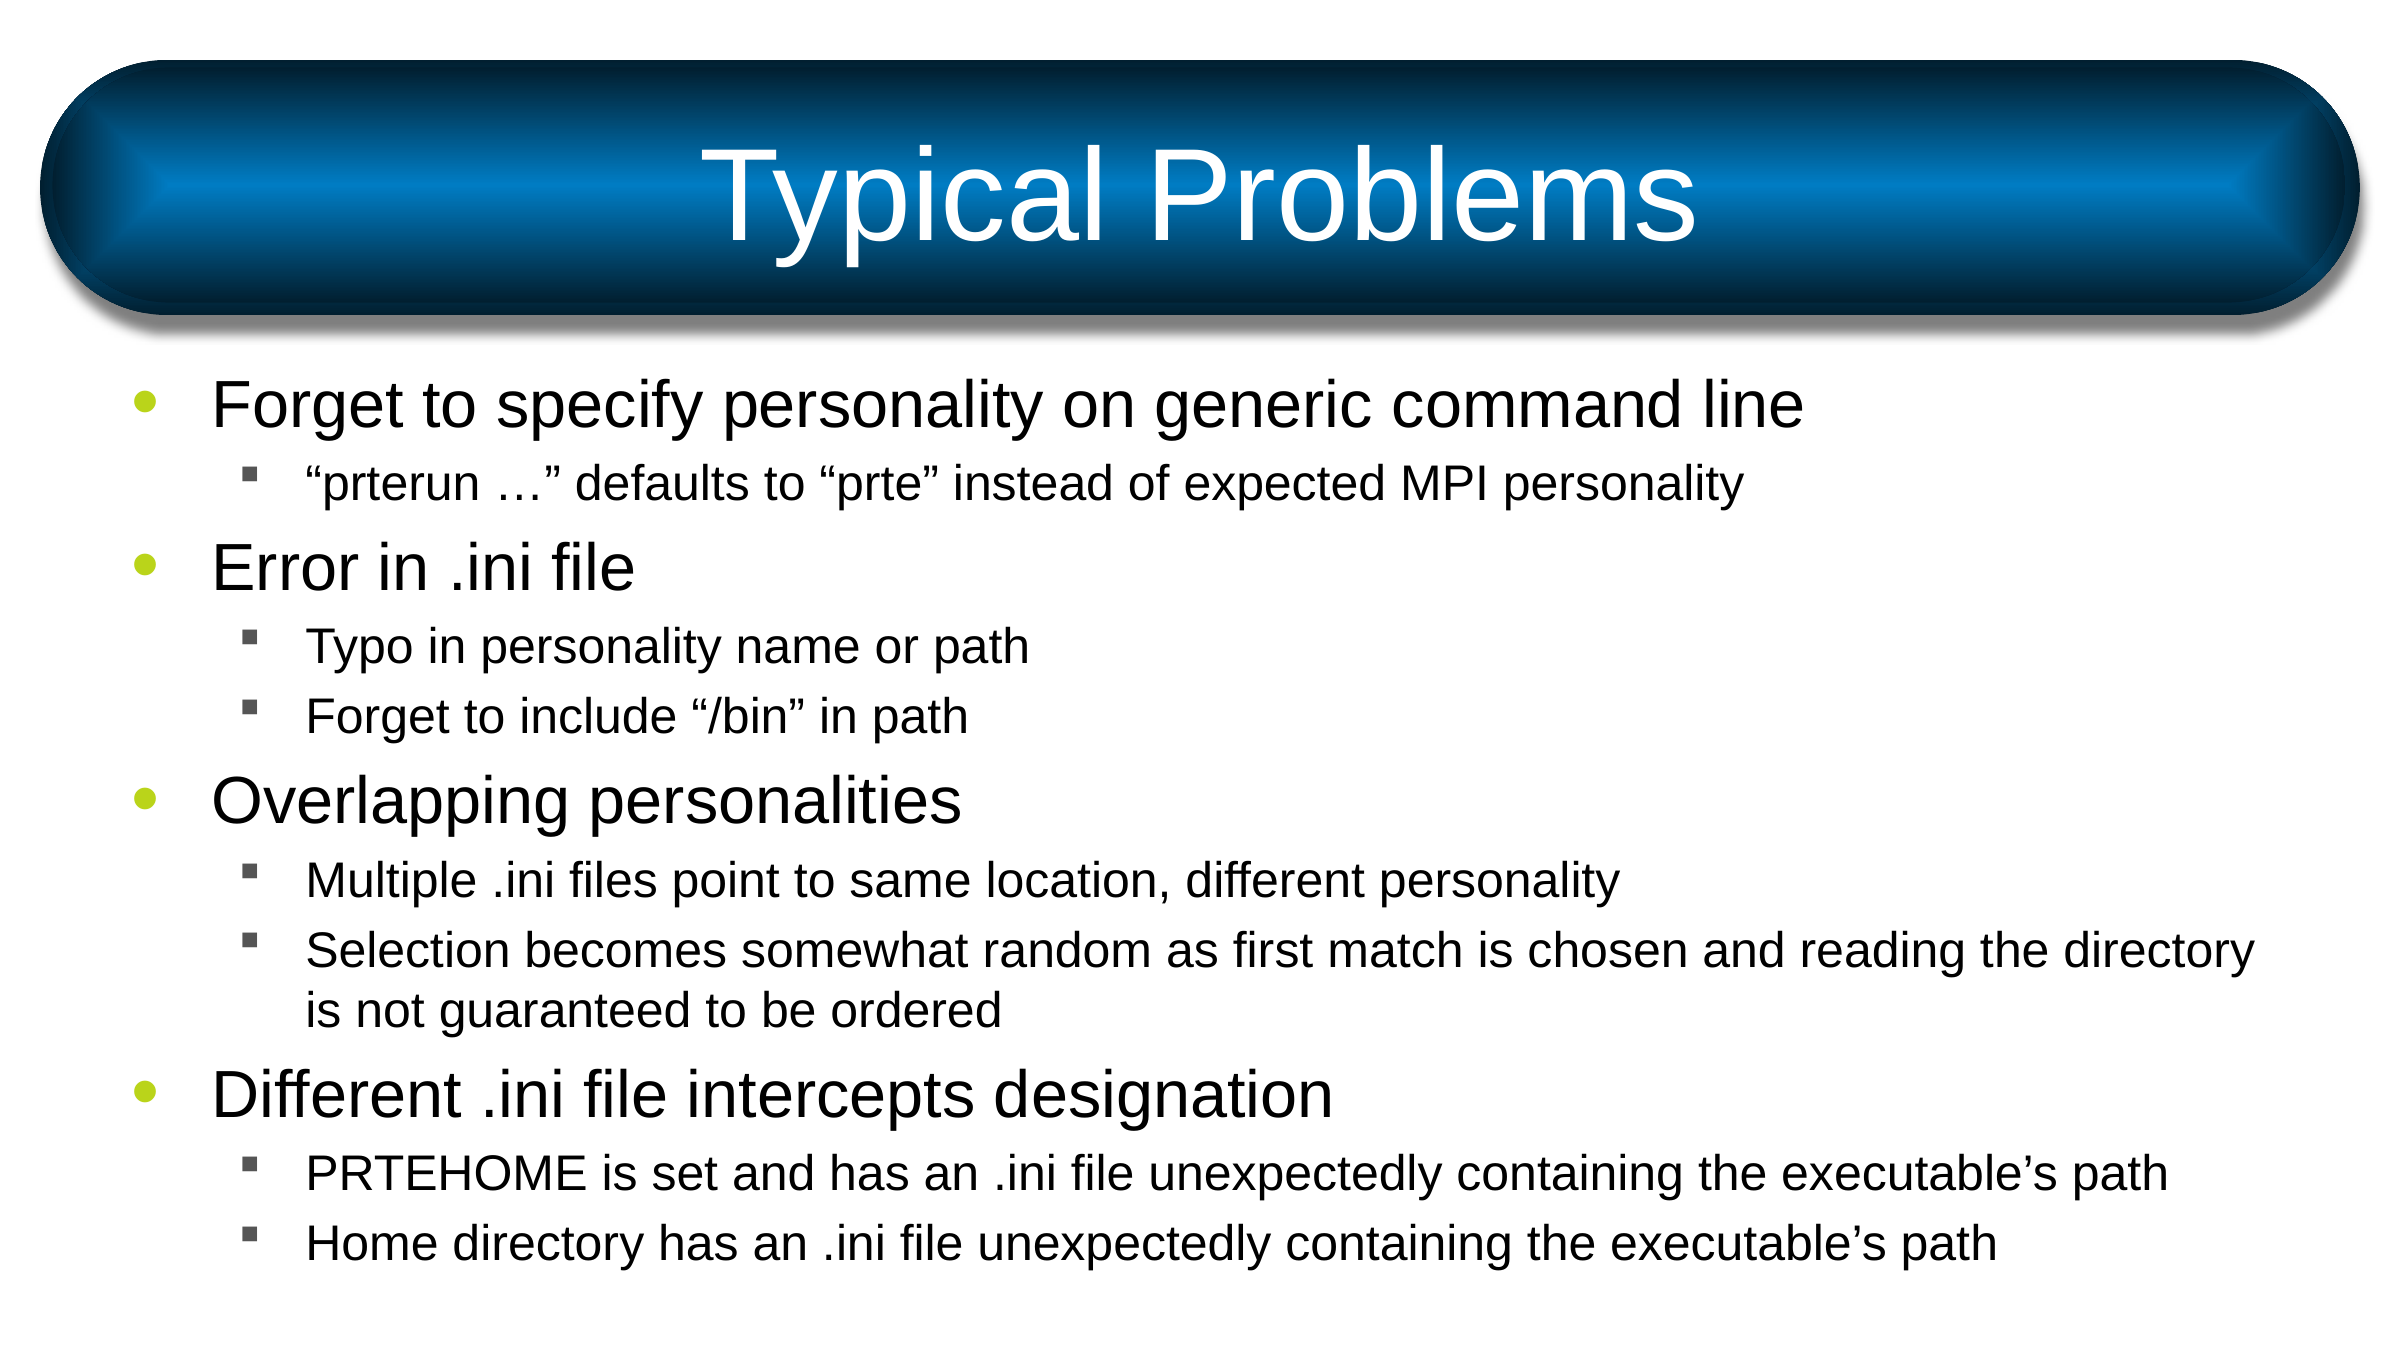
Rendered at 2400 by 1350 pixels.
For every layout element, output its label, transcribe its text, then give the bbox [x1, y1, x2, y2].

list Forget to specify personality on generic command line “prterun …” defaults to “prte” instead of expected MPI personality Error in .ini file Typo in personality name or path Forget to include “/bin” in path Overlapping personalities Multiple .ini files point to same location, different personality Selection becomes somewhat random as first match is chosen and reading the directory is not guaranteed to be ordered Different .ini file intercepts designation PRTEHOME is set and has an .ini file unexpectedly containing the executable’s path Home directory has an .ini file unexpectedly containing the executable’s path [109, 350, 2291, 1310]
title Typical Problems [179, 75, 2221, 300]
